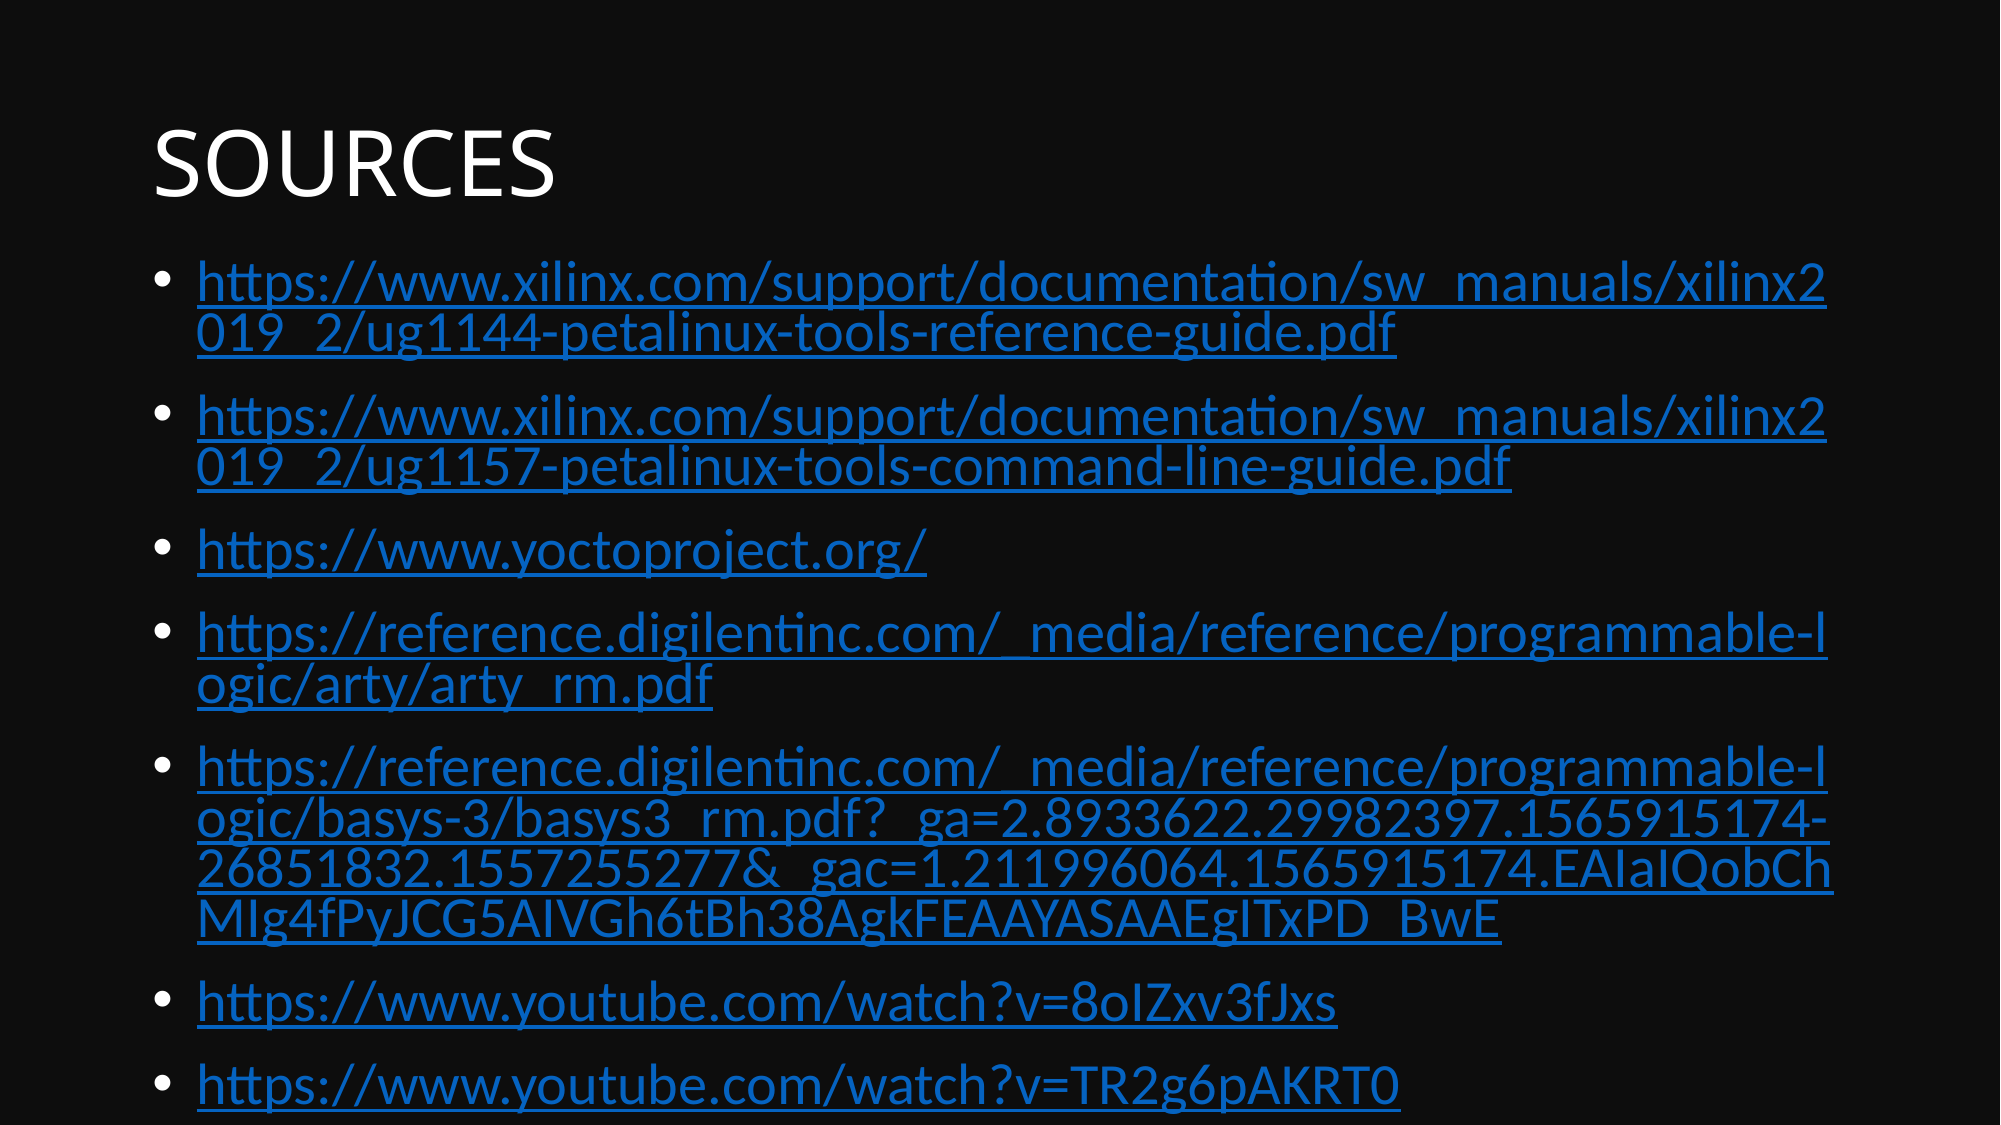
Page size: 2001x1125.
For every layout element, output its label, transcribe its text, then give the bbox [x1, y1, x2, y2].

list https://www.xilinx.com/support/documentation/sw_manuals/xilinx2019_2/ug1144-petalinux-tools-reference-guide.pdf https://www.xilinx.com/support/documentation/sw_manuals/xilinx2019_2/ug1157-petalinux-tools-command-line-guide.pdf https://www.yoctoproject.org/ https://reference.digilentinc.com/_media/reference/programmable-logic/arty/arty_rm.pdf https://reference.digilentinc.com/_media/reference/programmable-logic/basys-3/basys3_rm.pdf?_ga=2.8933622.29982397.1565915174-26851832.1557255277&_gac=1.211996064.1565915174.EAIaIQobChMIg4fPyJCG5AIVGh6tBh38AgkFEAAYASAAEgITxPD_BwE https://www.youtube.com/watch?v=8oIZxv3fJxs https://www.youtube.com/watch?v=TR2g6pAKRT0 [137, 243, 1863, 943]
title SOURCES [137, 57, 1863, 243]
